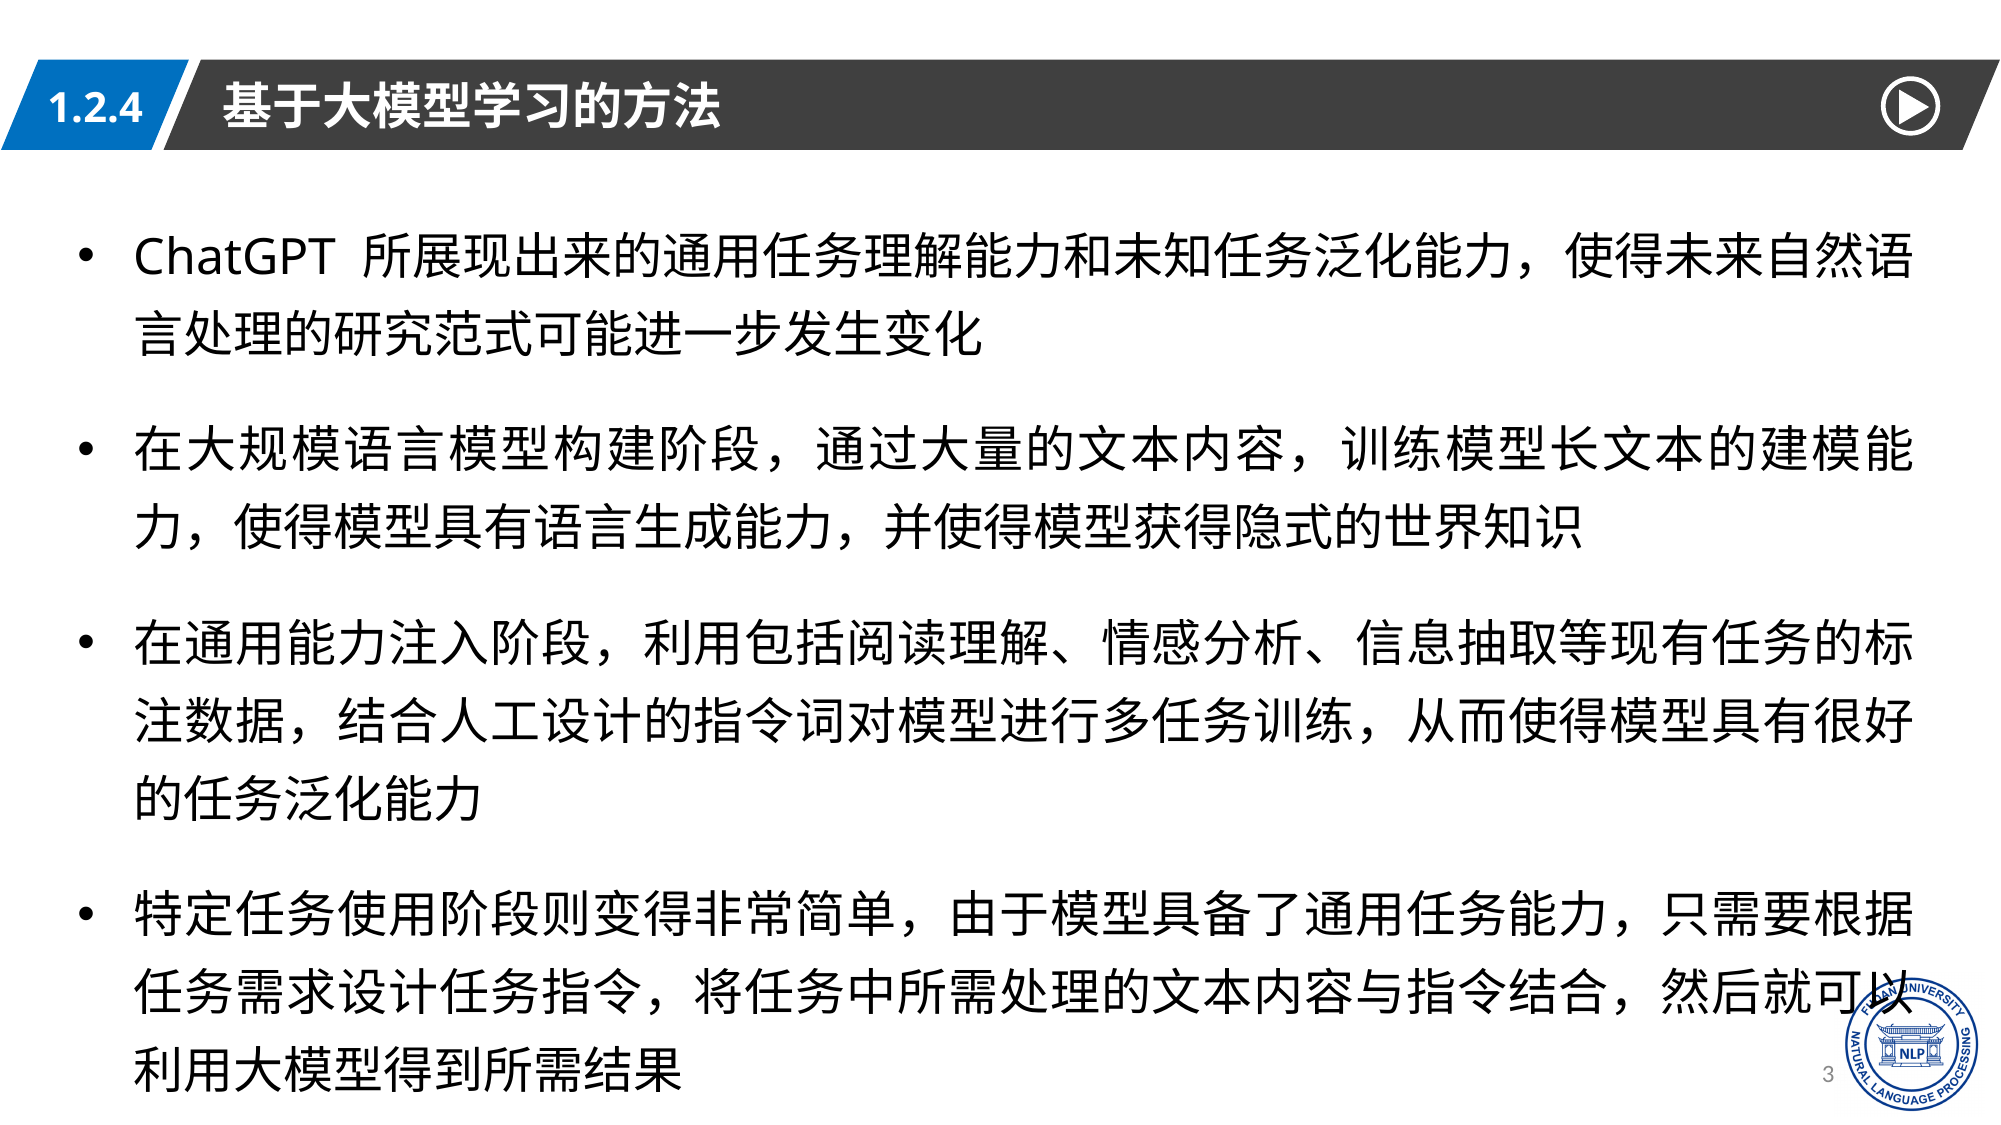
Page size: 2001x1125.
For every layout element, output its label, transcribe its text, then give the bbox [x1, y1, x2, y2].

text_box 1.2.4 [26, 73, 164, 138]
text_box 基于大模型学习的方法 [207, 66, 738, 142]
text_box ChatGPT 所展现出来的通用任务理解能力和未知任务泛化能力，使得未来自然语言处理的研究范式可能进一步发生变化 在大规模语言模型构建阶段，通过大量的文本内容，训练模型长文本的建模能力，使得模型具有语言生成能力，并使得模型获得隐式的世界知识 在通用能力注入阶段，利用包括阅读理解、情感分析、信息抽取等现有任务的标注数据，结合人工设计的指令词对模型进行多任务训练，从而使得模型具有很好的任务泛化能力 特定任务使用阶段则变得非常简单，由于模型具备了通用任务能力，只需要根据任务需求设计任务指令，将任务中所需处理的文本内容与指令结合，然后就可以利用大模型得到所需结果 [62, 199, 1930, 1106]
text_box [1, 89, 157, 150]
text_box [163, 59, 2000, 150]
picture [1834, 972, 1985, 1117]
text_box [1883, 78, 1939, 134]
text_box [32, 59, 189, 120]
